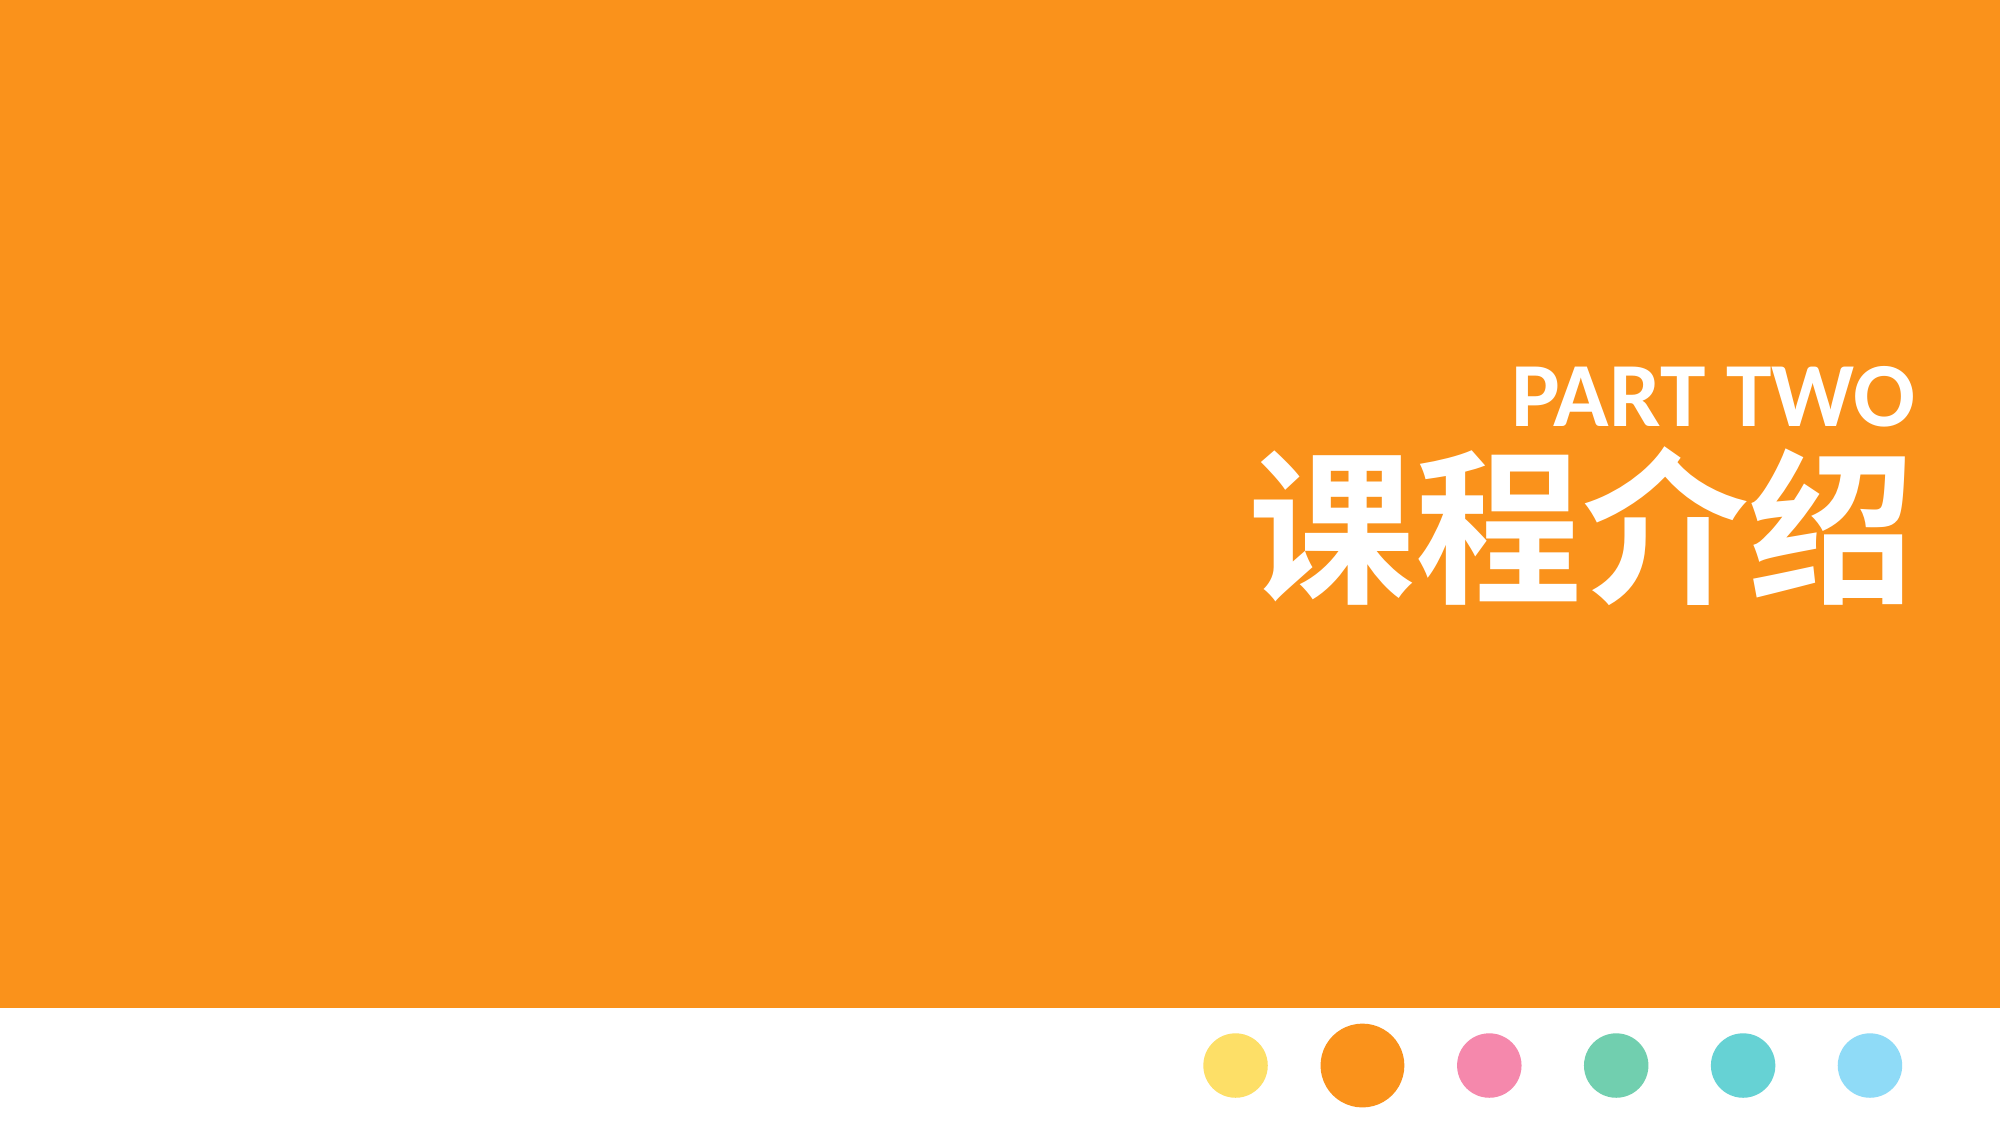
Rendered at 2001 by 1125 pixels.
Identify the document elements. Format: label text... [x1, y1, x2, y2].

text_box [1456, 1032, 1523, 1099]
text_box [1319, 1022, 1406, 1109]
text_box [1582, 1032, 1650, 1099]
text_box [1709, 1032, 1777, 1099]
text_box [1202, 1032, 1269, 1099]
list PART TWO [1082, 339, 1931, 455]
list 课程介绍 [261, 439, 1931, 636]
text_box [1836, 1032, 1904, 1099]
